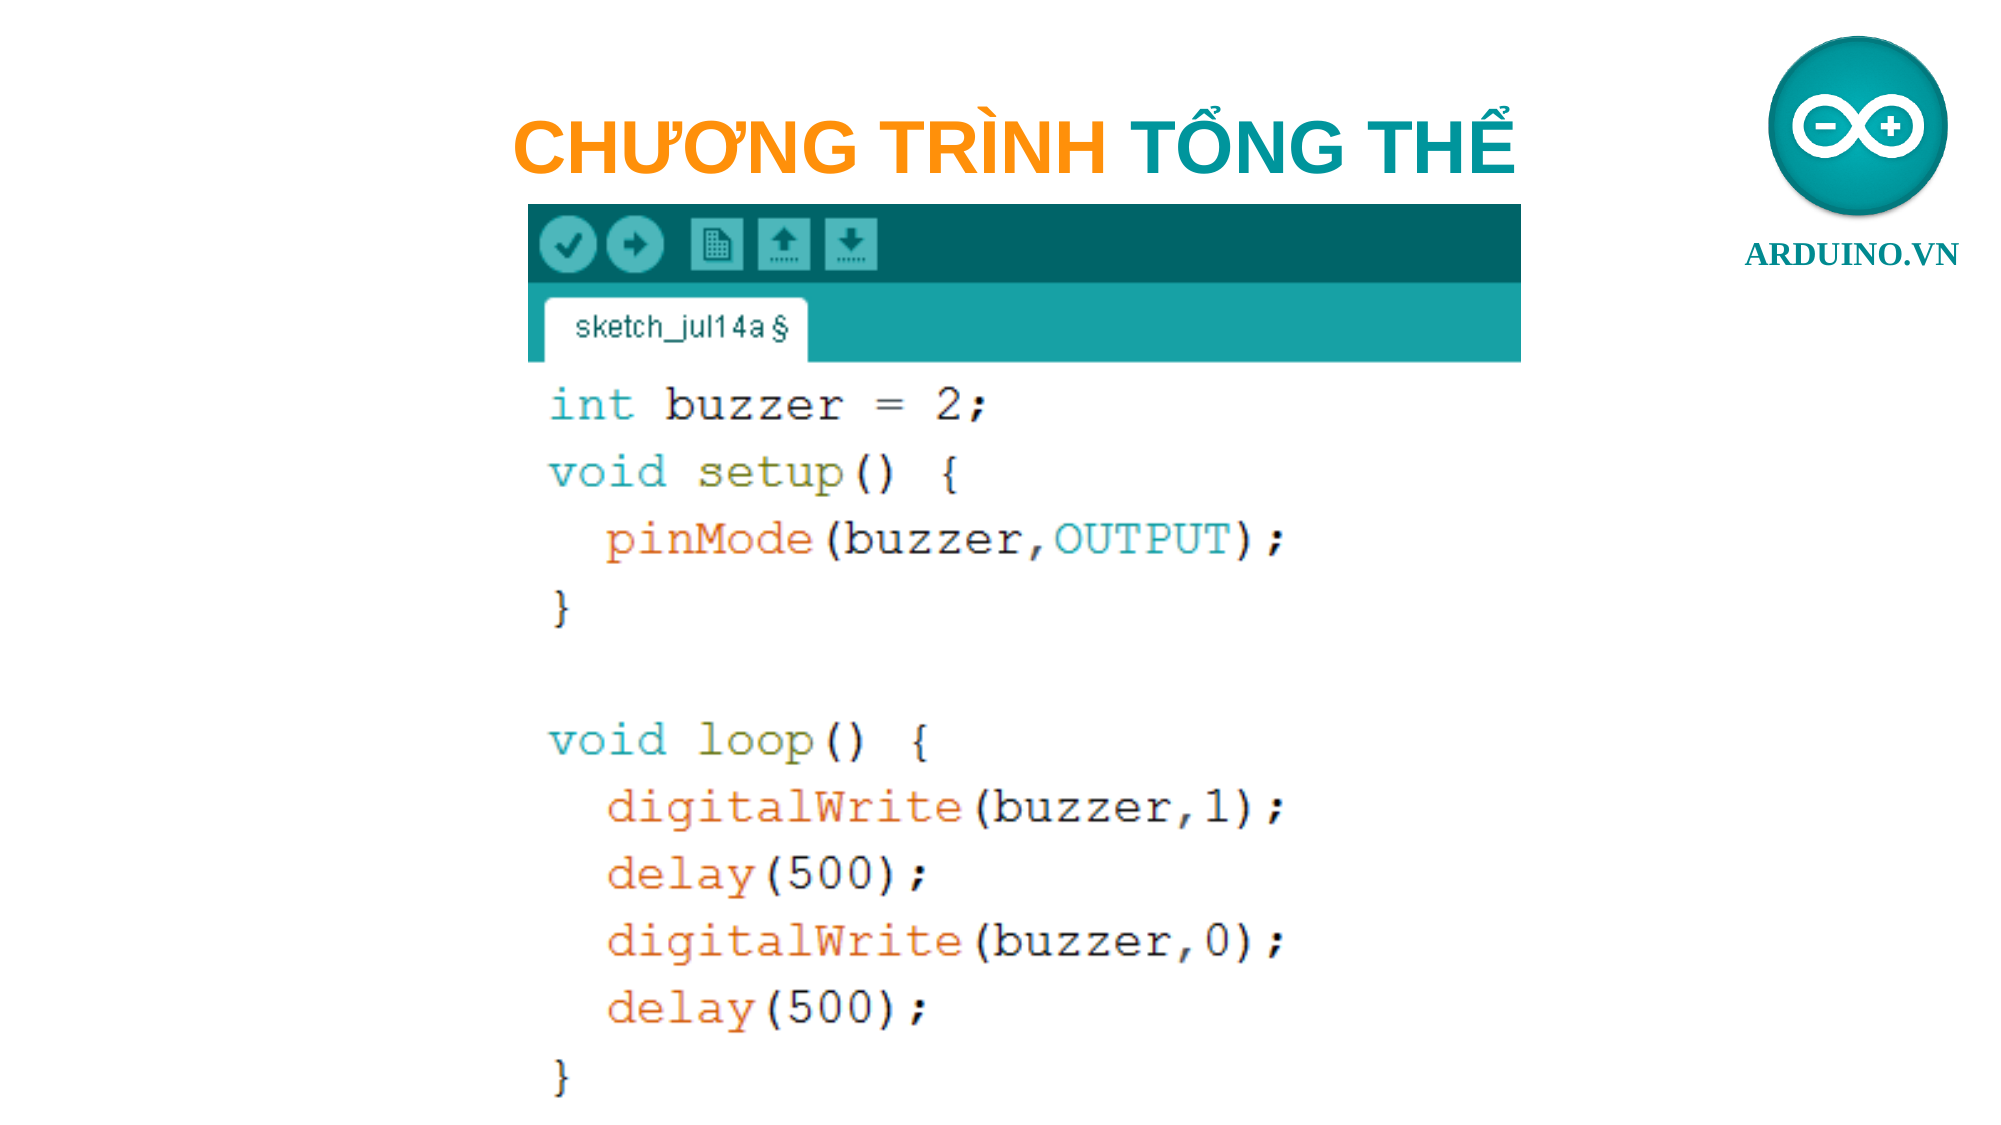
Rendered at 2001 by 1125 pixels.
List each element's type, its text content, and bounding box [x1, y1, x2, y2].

text_box ARDUINO.VN [1729, 224, 2000, 280]
picture [1760, 29, 1956, 225]
picture [528, 204, 1521, 1125]
text_box Chương trình tổng thể [164, 18, 1865, 281]
